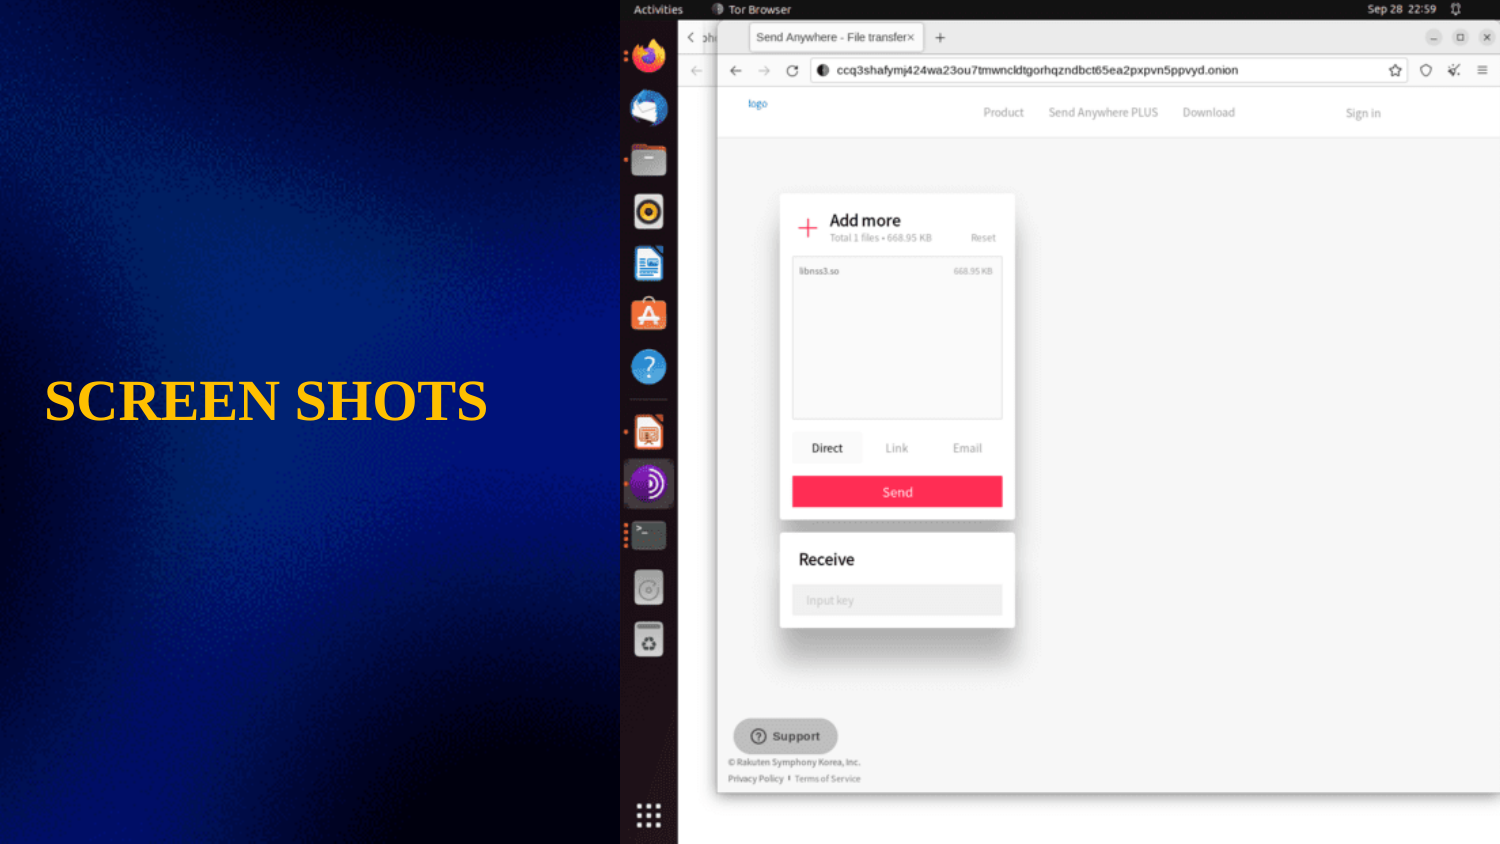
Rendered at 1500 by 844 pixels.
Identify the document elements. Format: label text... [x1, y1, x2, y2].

picture [0, 0, 1500, 844]
text_box SCREEN SHOTS [29, 354, 614, 434]
